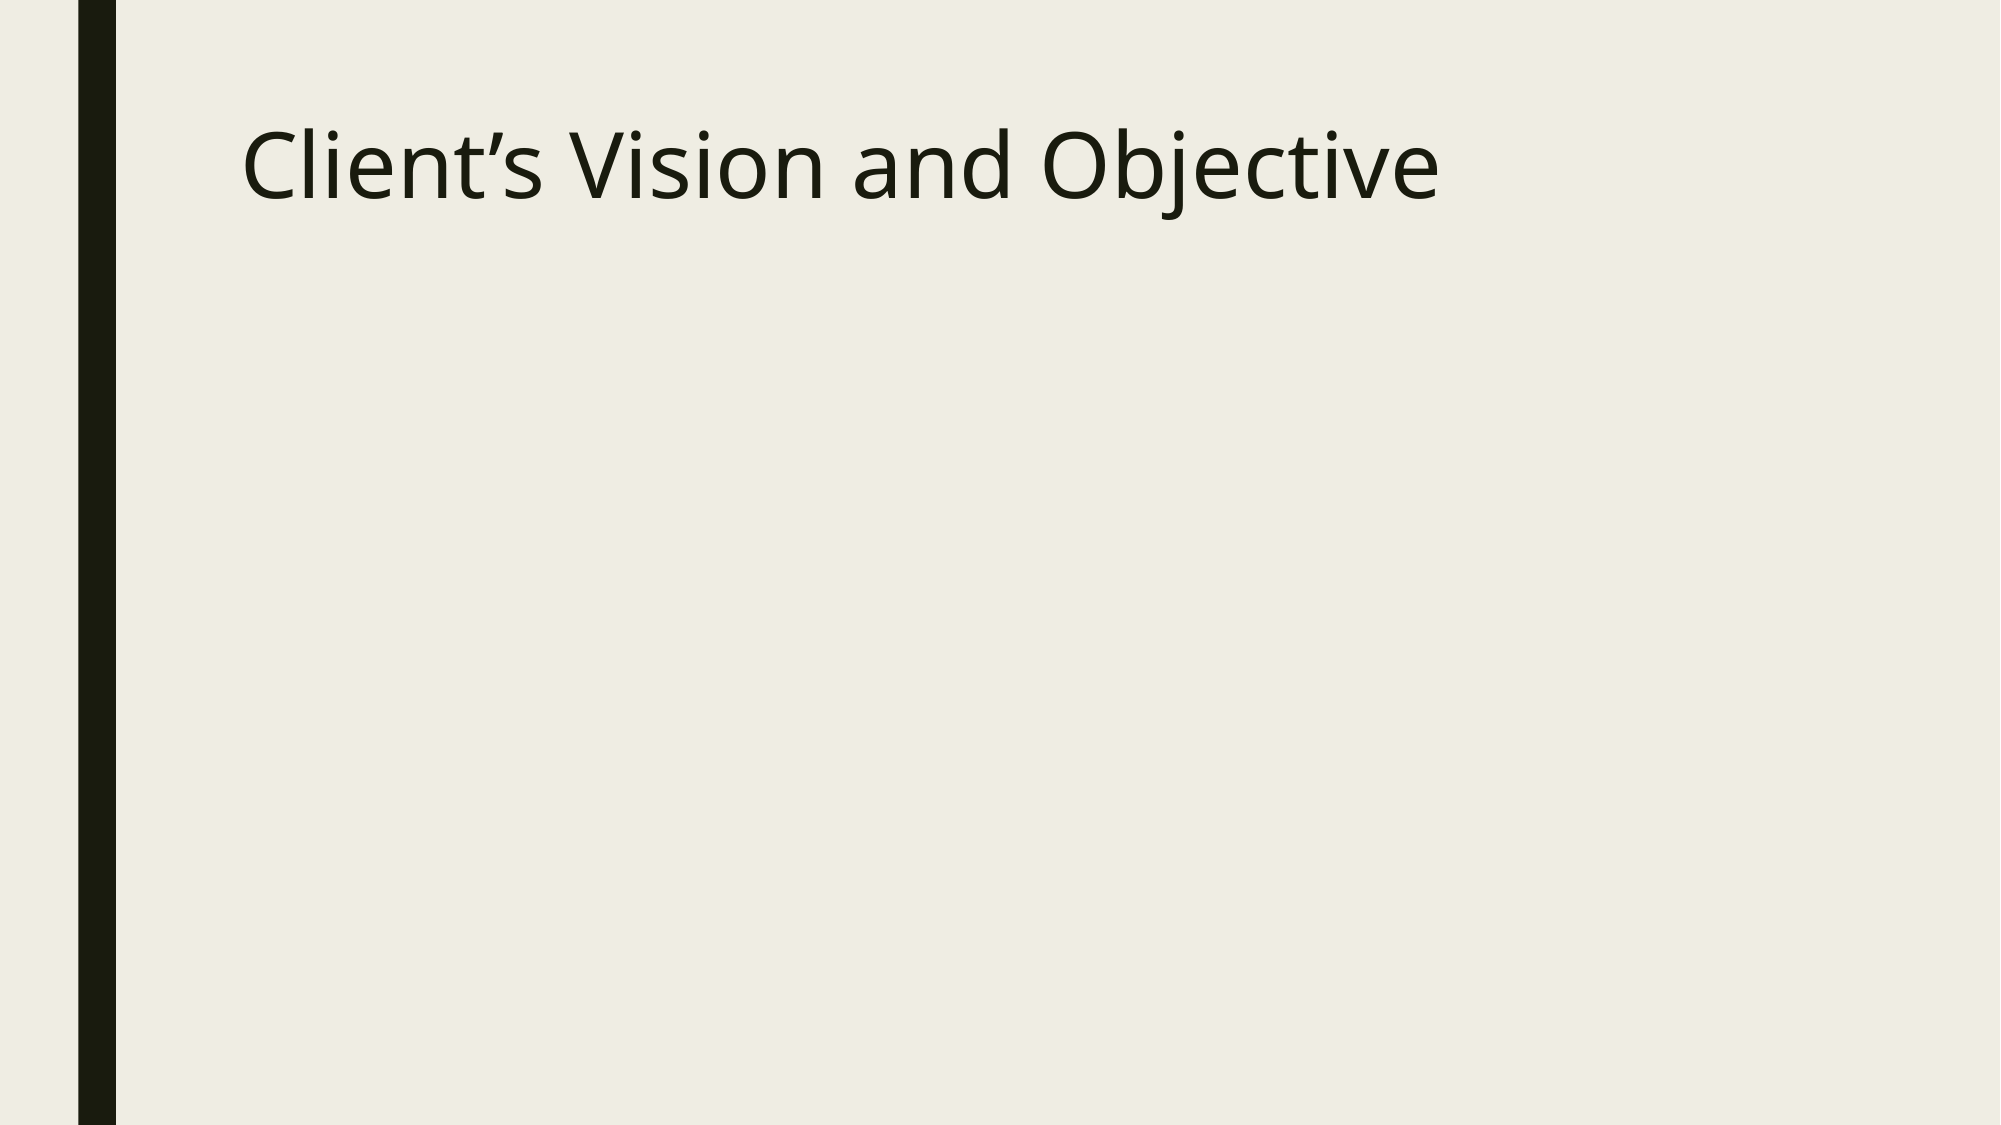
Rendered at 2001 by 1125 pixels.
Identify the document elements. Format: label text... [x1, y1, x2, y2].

title Client’s Vision and Objective [225, 112, 1800, 357]
